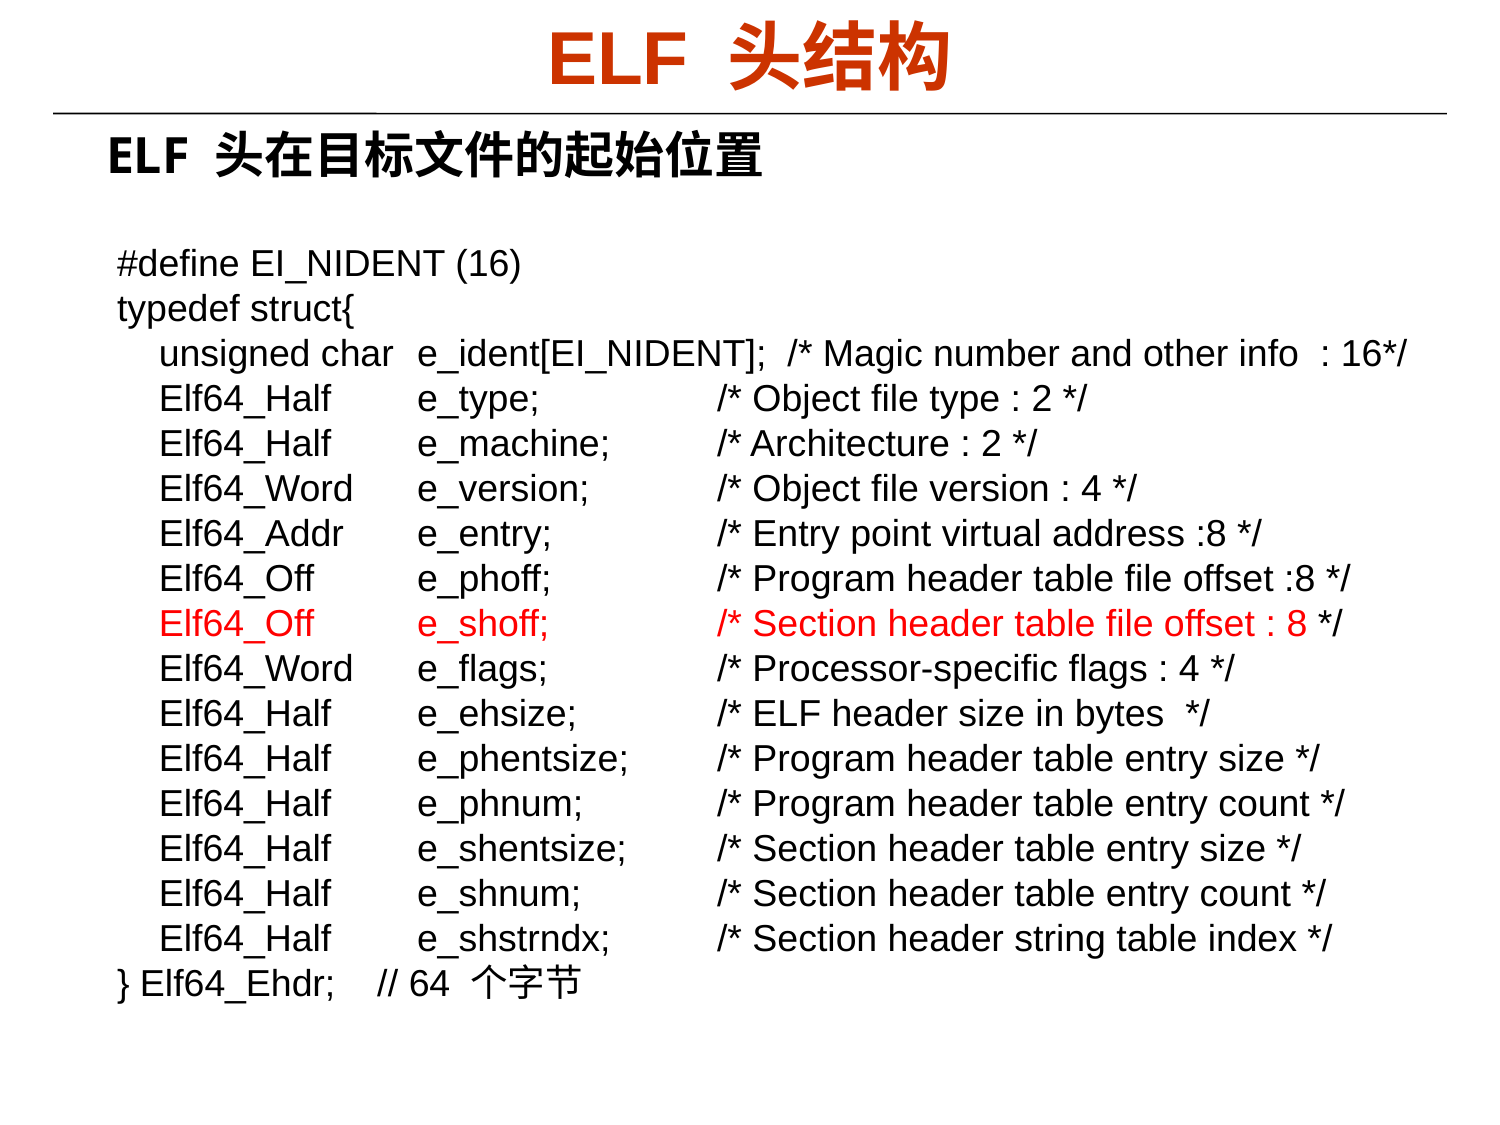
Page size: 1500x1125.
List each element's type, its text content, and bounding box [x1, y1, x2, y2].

text_box #define EI_NIDENT (16) typedef struct{ unsigned char e_ident[EI_NIDENT]; /* Magic number and other info : 16*/ Elf64_Half e_type; /* Object file type : 2 */ Elf64_Half e_machine; /* Architecture : 2 */ Elf64_Word e_version; /* Object file version : 4 */ Elf64_Addr e_entry; /* Entry point virtual address :8 */ Elf64_Off e_phoff; /* Program header table file offset :8 */ Elf64_Off e_shoff; /* Section header table file offset : 8 */ Elf64_Word e_flags; /* Processor-specific flags : 4 */ Elf64_Half e_ehsize; /* ELF header size in bytes */ Elf64_Half e_phentsize; /* Program header table entry size */ Elf64_Half e_phnum; /* Program header table entry count */ Elf64_Half e_shentsize; /* Section header table entry size */ Elf64_Half e_shnum; /* Section header table entry count */ Elf64_Half e_shstrndx; /* Section header string table index */ } Elf64_Ehdr; // 64 个字节 [102, 231, 1441, 1011]
title ELF 头结构 [75, 8, 1425, 101]
text_box ELF 头在目标文件的起始位置 [91, 115, 1207, 191]
